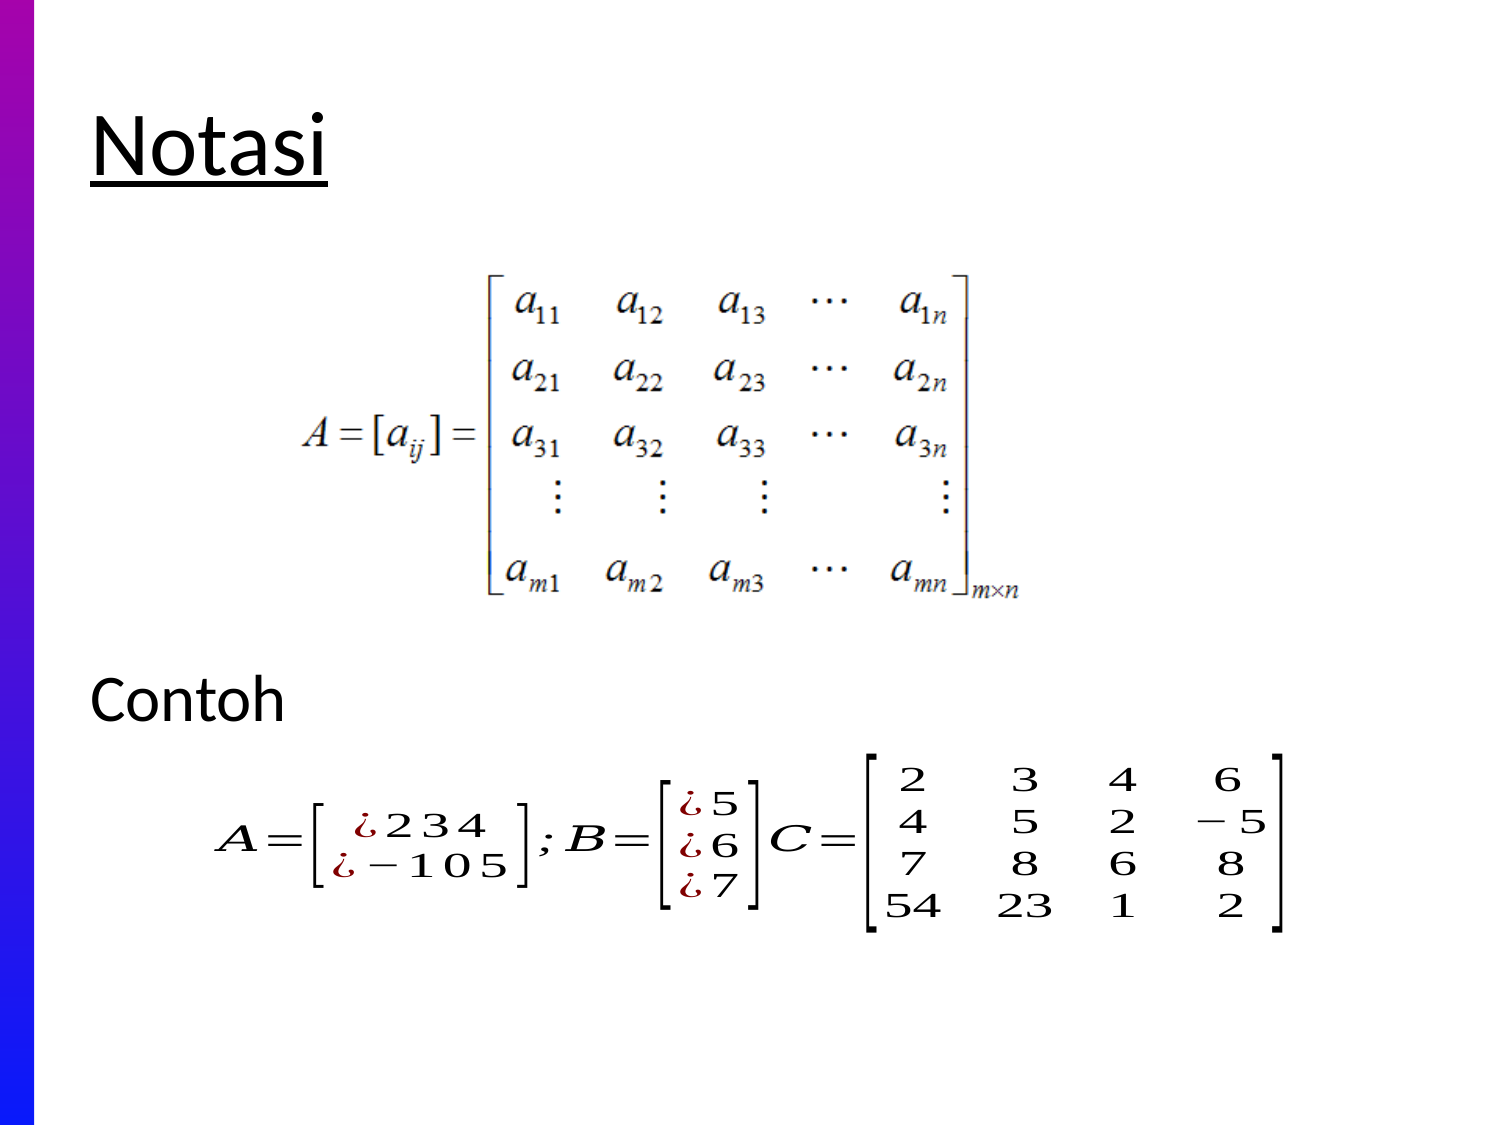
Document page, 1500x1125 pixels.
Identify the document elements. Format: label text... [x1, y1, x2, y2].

list Contoh [75, 647, 1425, 1005]
picture [293, 266, 1031, 625]
title Notasi [75, 45, 1425, 233]
